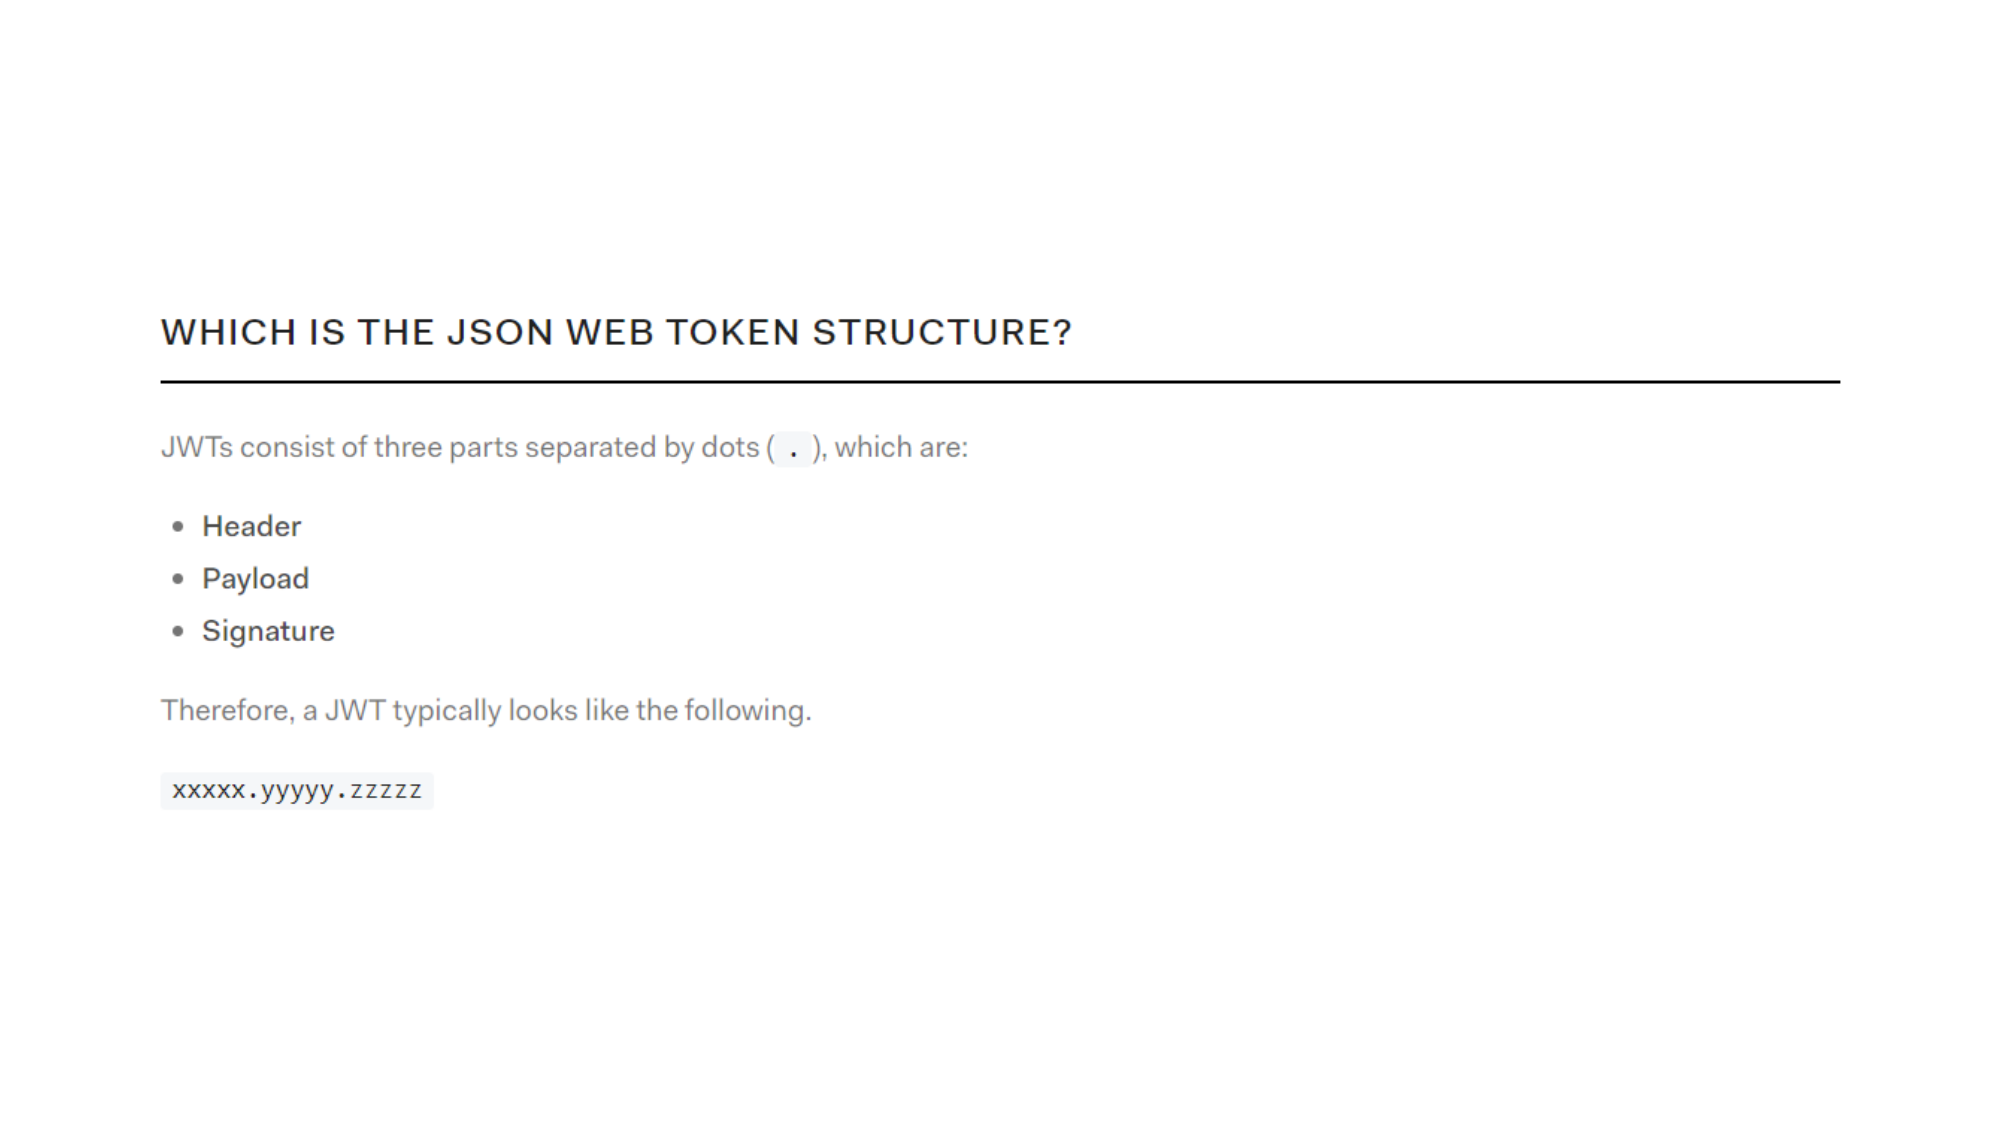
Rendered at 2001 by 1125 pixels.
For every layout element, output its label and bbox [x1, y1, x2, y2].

list [137, 300, 1863, 825]
